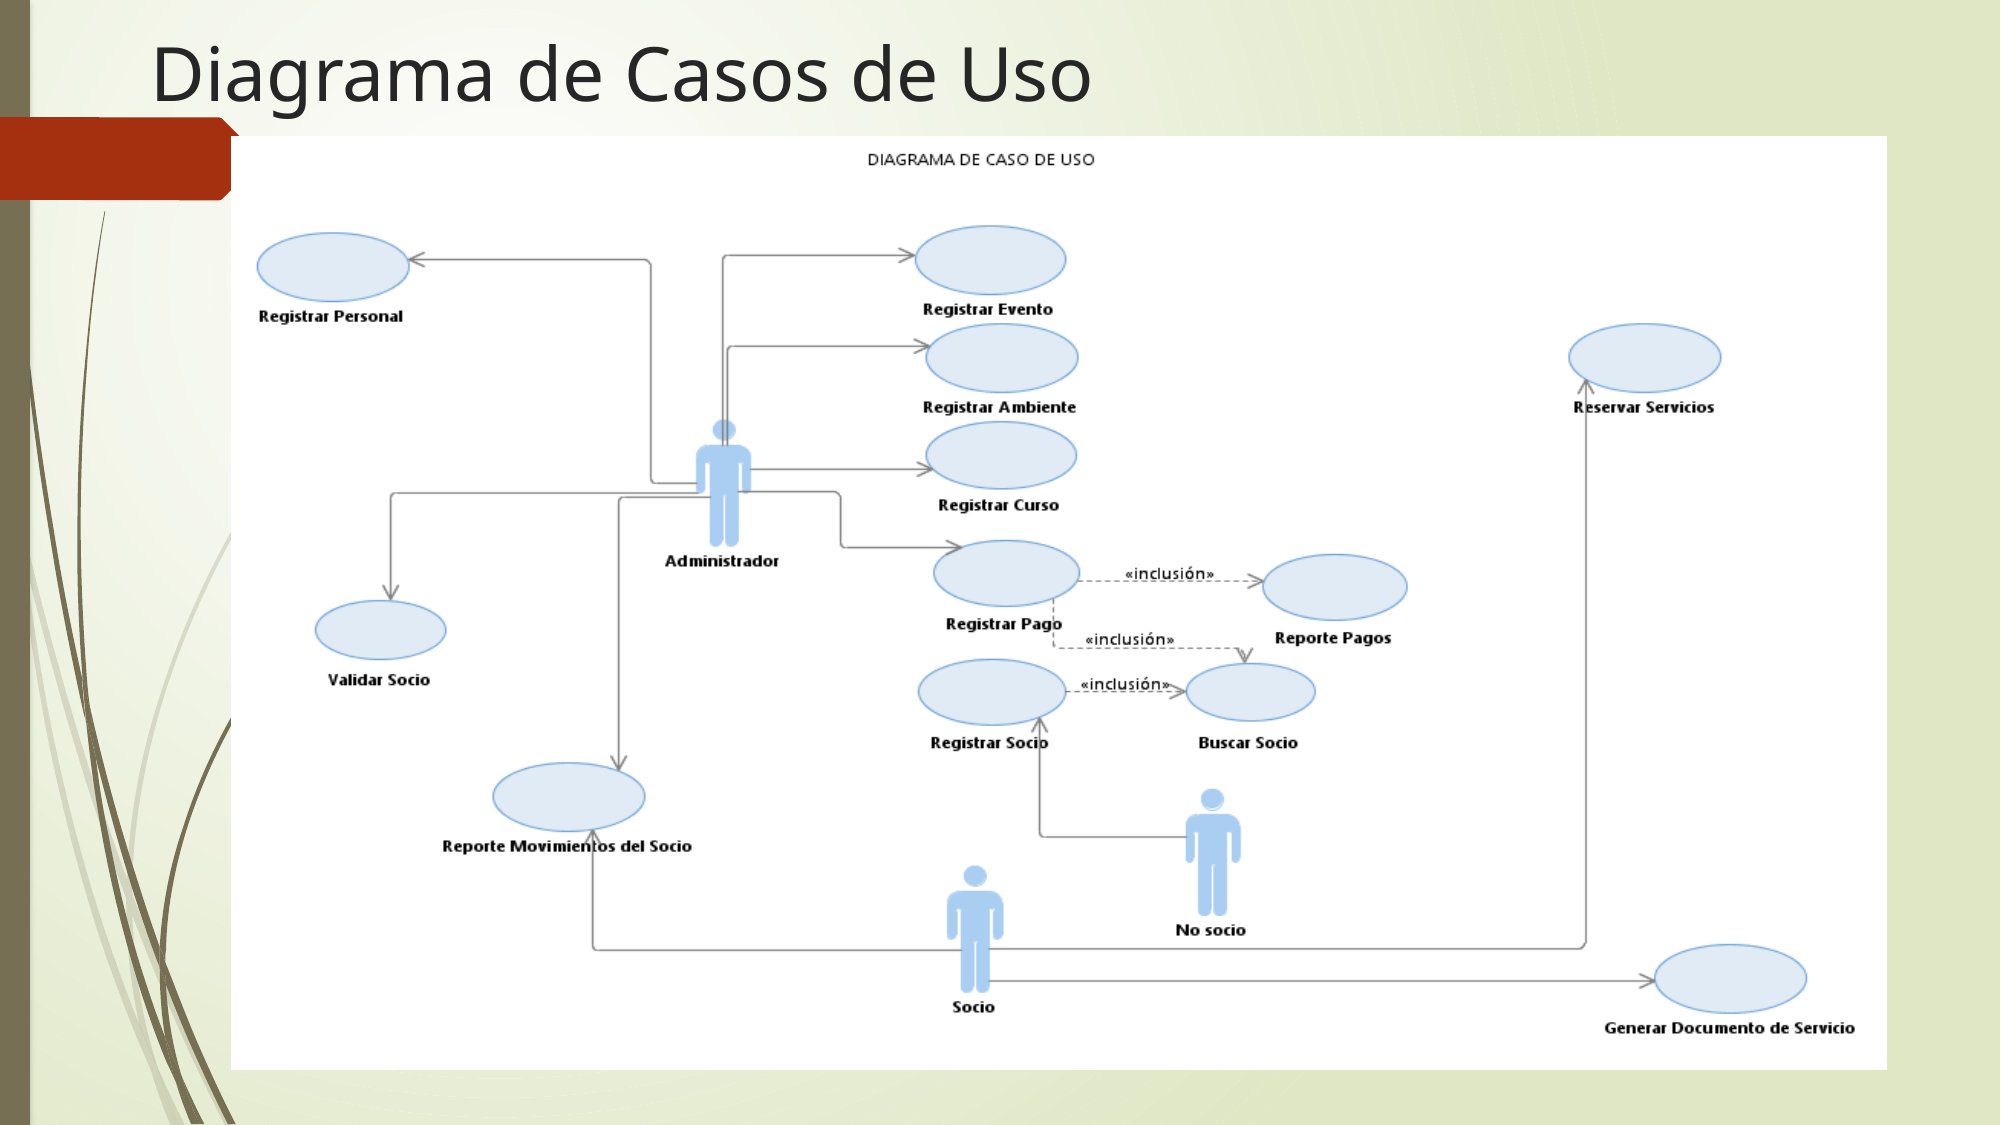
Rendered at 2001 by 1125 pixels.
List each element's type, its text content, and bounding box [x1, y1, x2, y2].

picture [231, 136, 1888, 1070]
title Diagrama de Casos de Uso [135, 19, 1861, 137]
